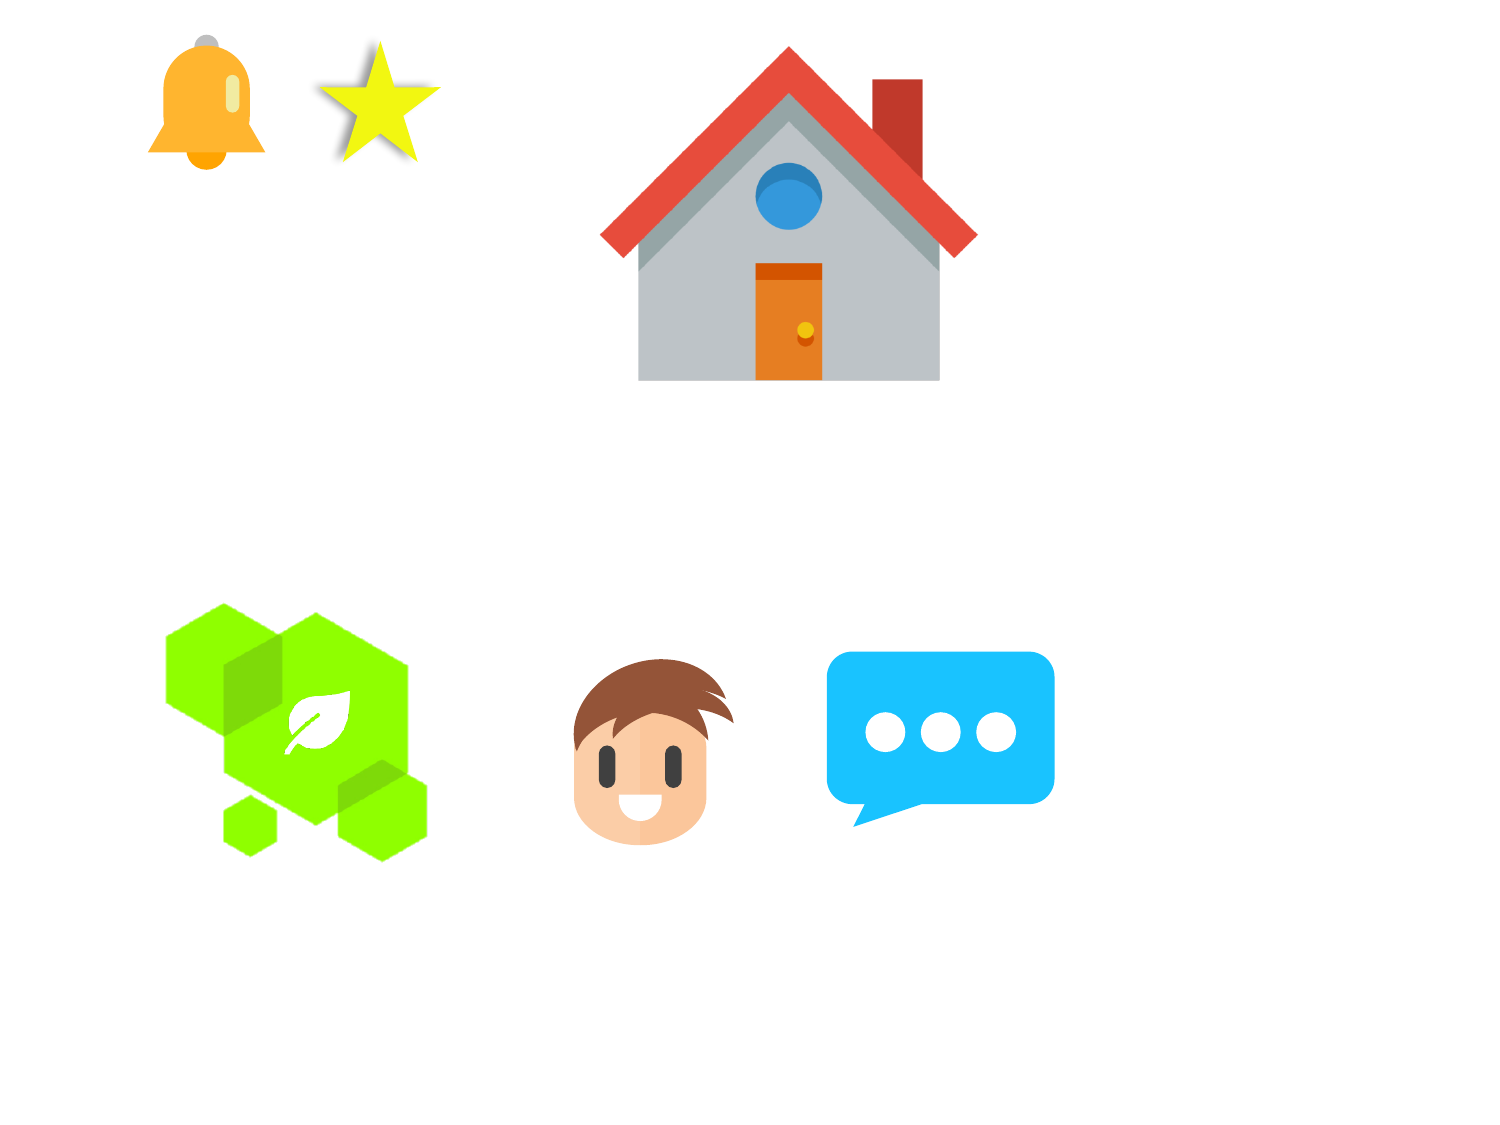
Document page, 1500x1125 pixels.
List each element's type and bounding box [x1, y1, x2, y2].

text_box [826, 651, 1055, 805]
picture [588, 28, 990, 430]
text_box [126, 552, 471, 912]
text_box [561, 662, 732, 846]
text_box [317, 38, 443, 164]
text_box [147, 34, 266, 171]
